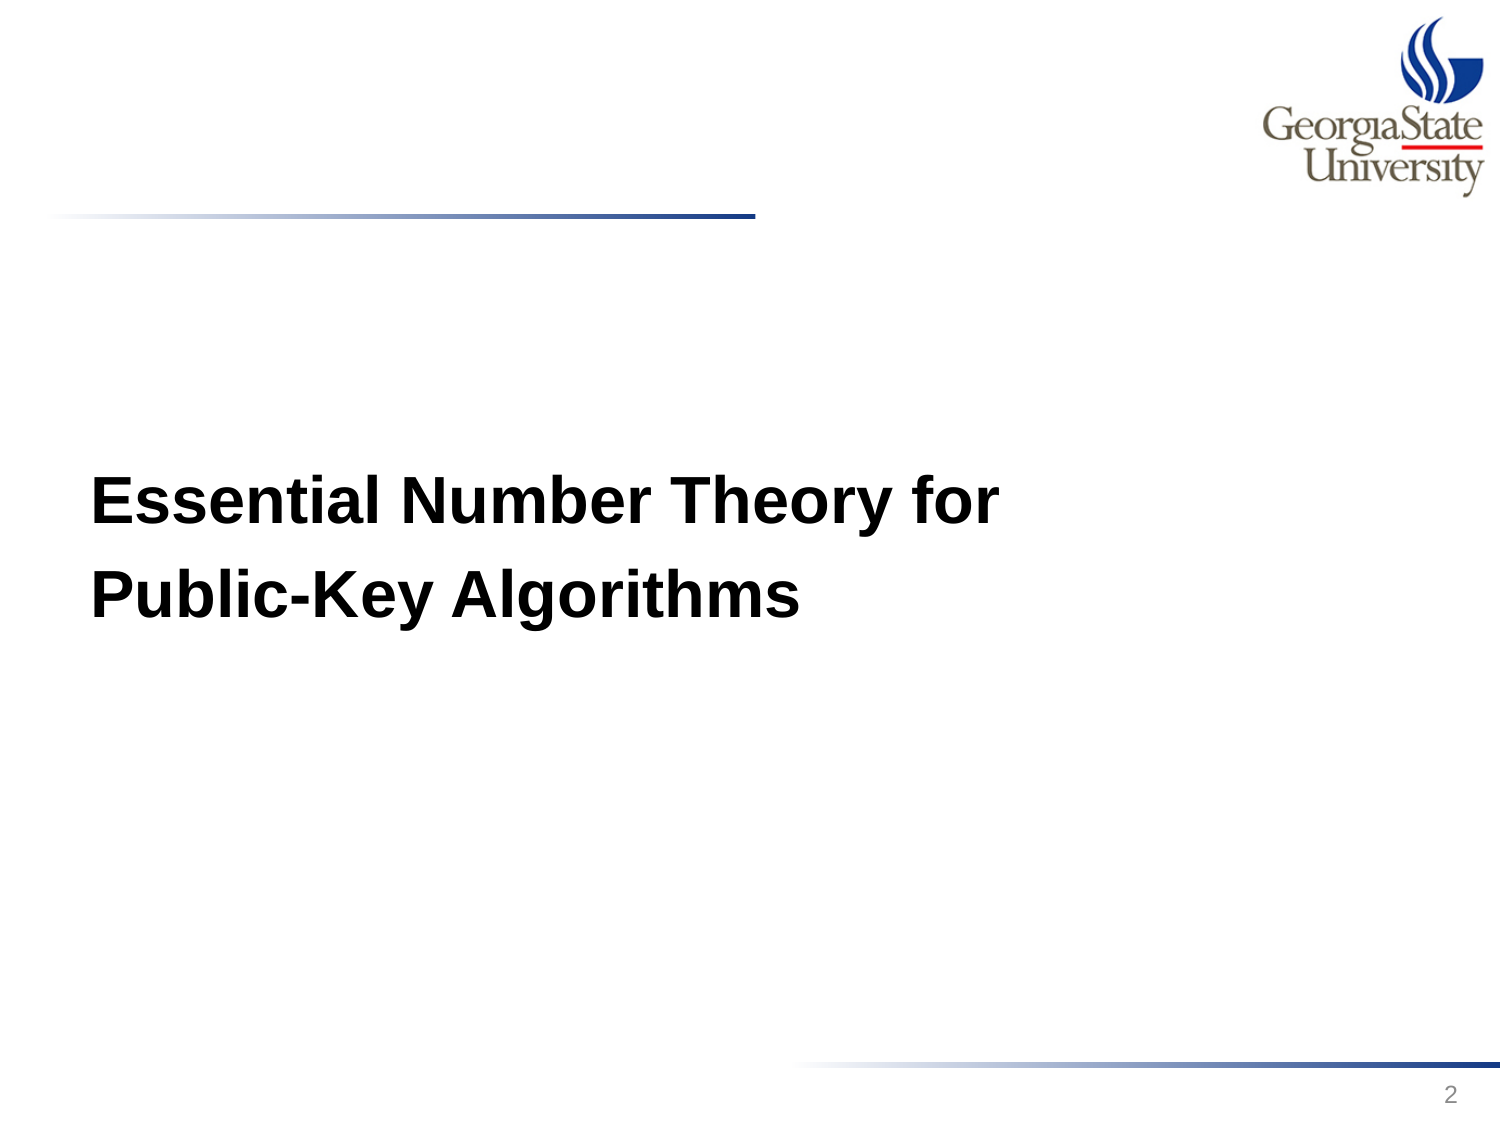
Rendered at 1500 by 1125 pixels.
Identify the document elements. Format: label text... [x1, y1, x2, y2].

picture [1247, 0, 1500, 216]
list Essential Number Theory for Public-Key Algorithms [75, 262, 1425, 1005]
slide_number 2 [1123, 1064, 1474, 1124]
